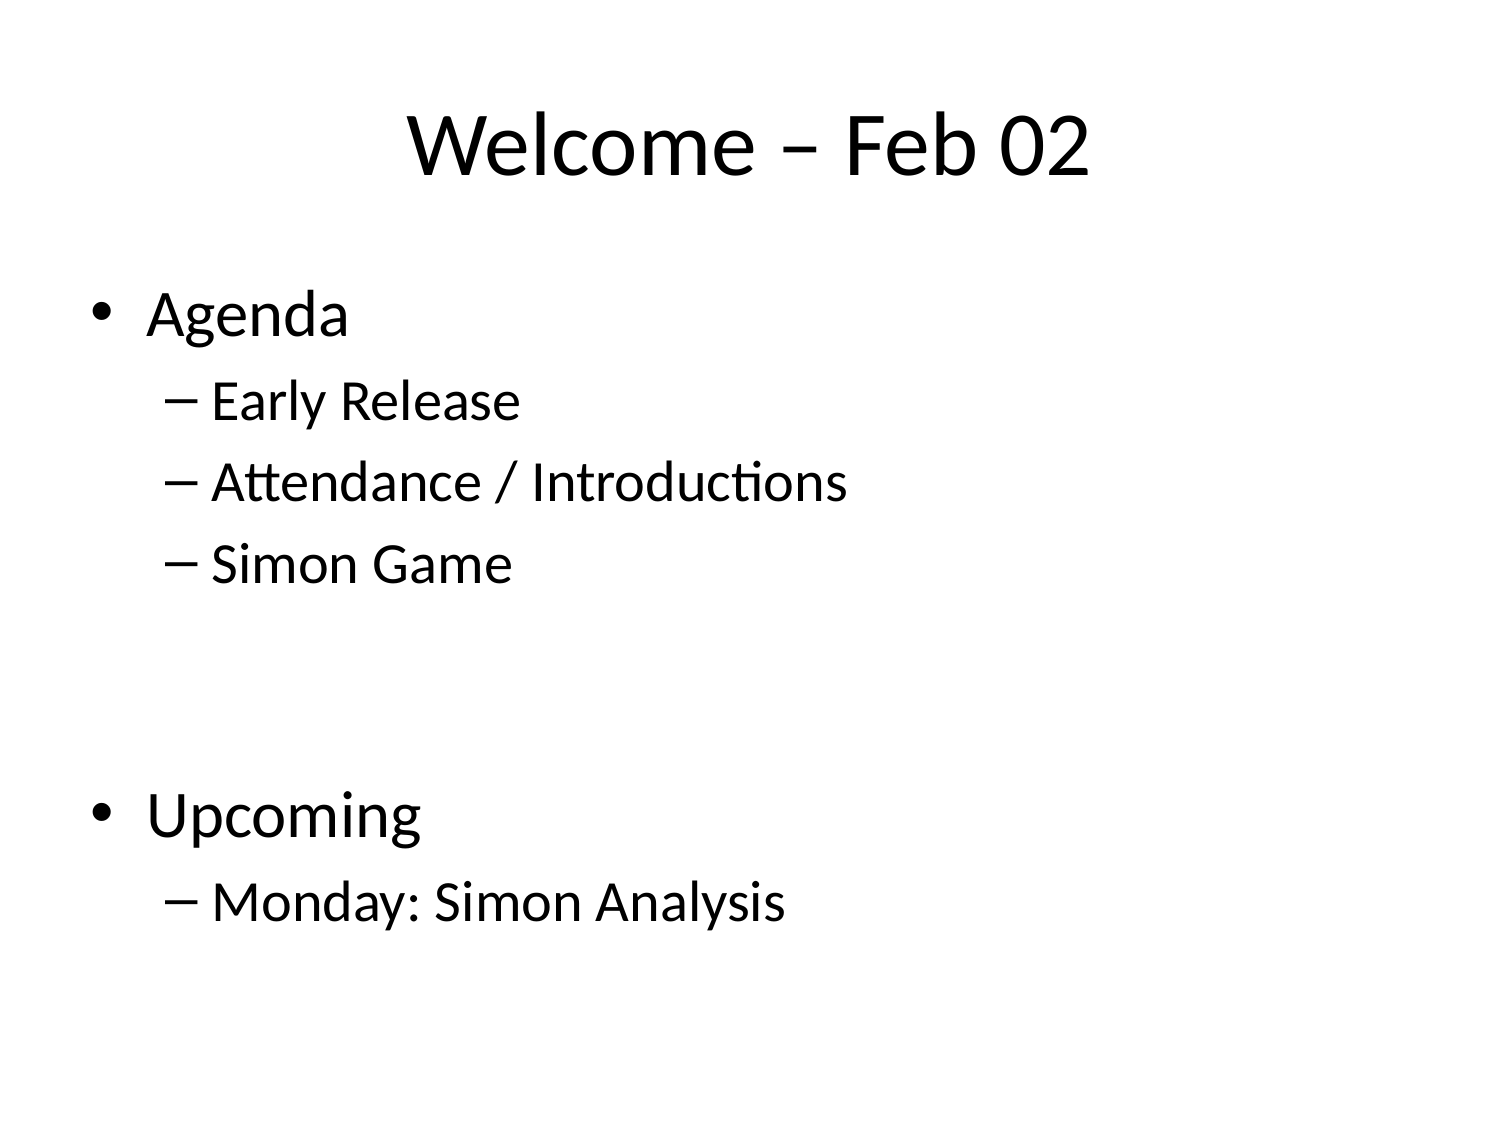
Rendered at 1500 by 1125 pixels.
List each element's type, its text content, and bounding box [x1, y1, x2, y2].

title Welcome – Feb 02 [75, 45, 1425, 233]
list Agenda Early Release Attendance / Introductions Simon Game Upcoming Monday: Simon Analysis [75, 262, 1425, 1005]
